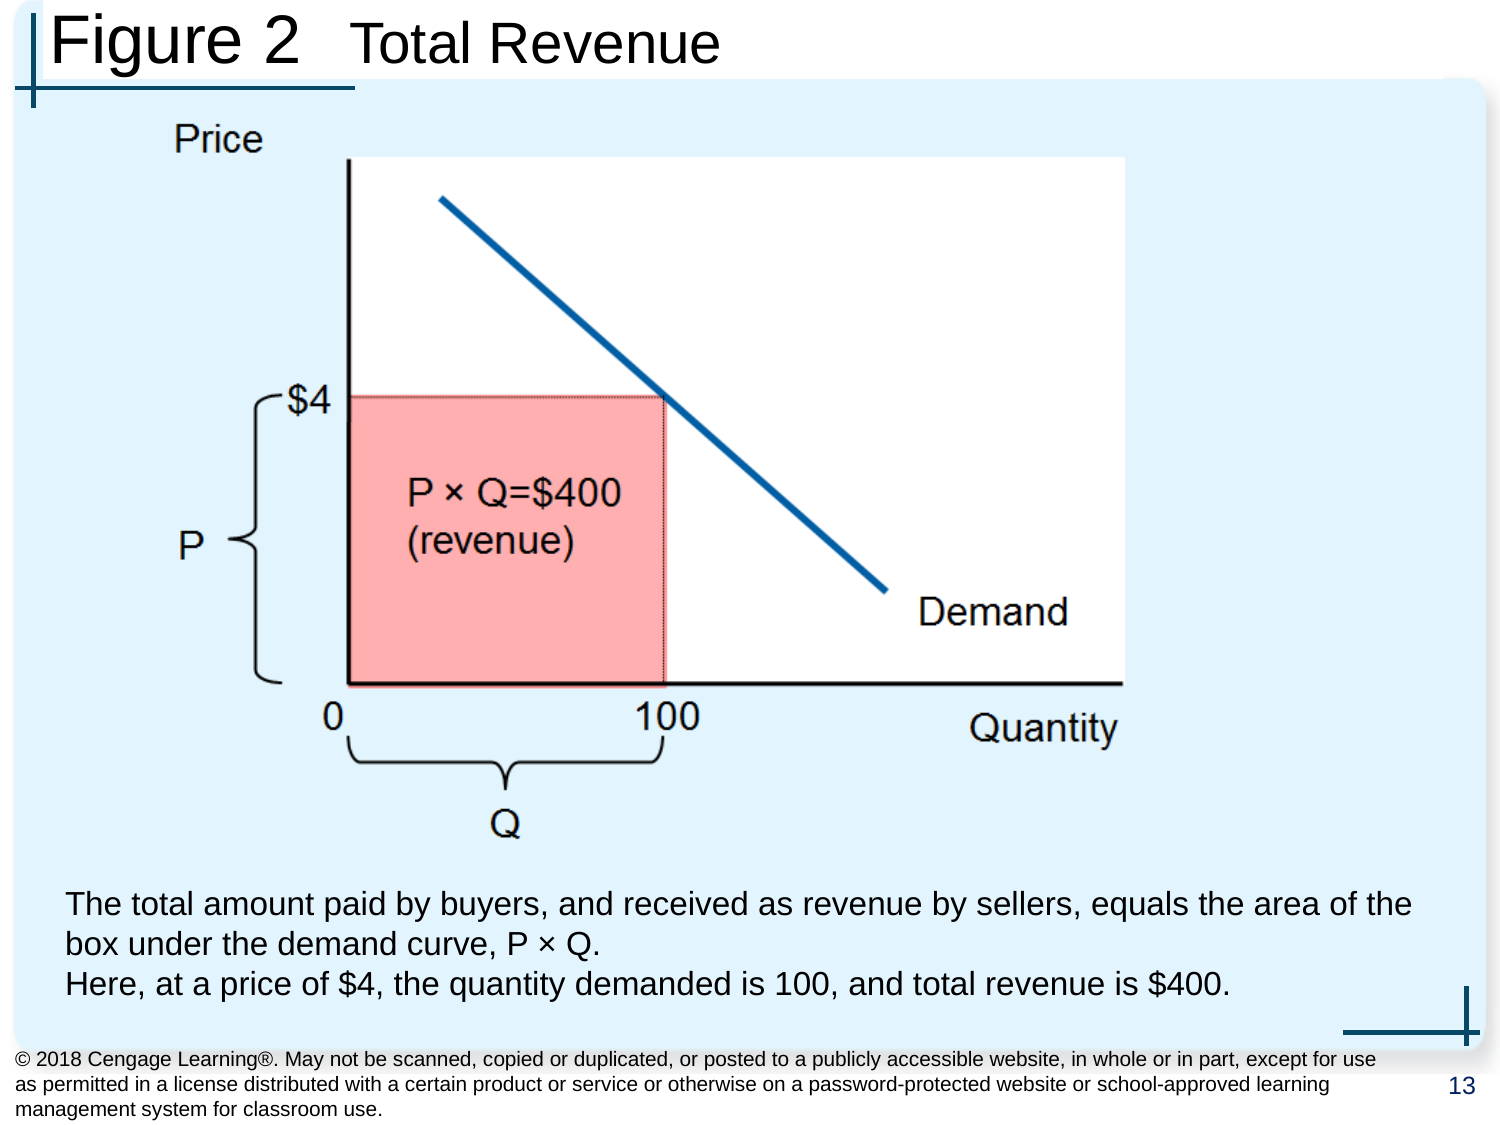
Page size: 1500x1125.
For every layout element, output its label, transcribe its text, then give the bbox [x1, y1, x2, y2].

slide_number 13 [1423, 1060, 1500, 1125]
title Figure 2 Total Revenue [34, 0, 1474, 73]
list The total amount paid by buyers, and received as revenue by sellers, equals the area of the box under the demand curve, P × Q. Here, at a price of $4, the quantity demanded is 100, and total revenue is $400. [50, 875, 1444, 1030]
footer © 2018 Cengage Learning®. May not be scanned, copied or duplicated, or posted to a publicly accessible website, in whole or in part, except for use as permitted in a license distributed with a certain product or service or otherwise on a password-protected website or school-approved learning management system for classroom use. [0, 1040, 1414, 1125]
picture [0, 0, 1500, 1074]
